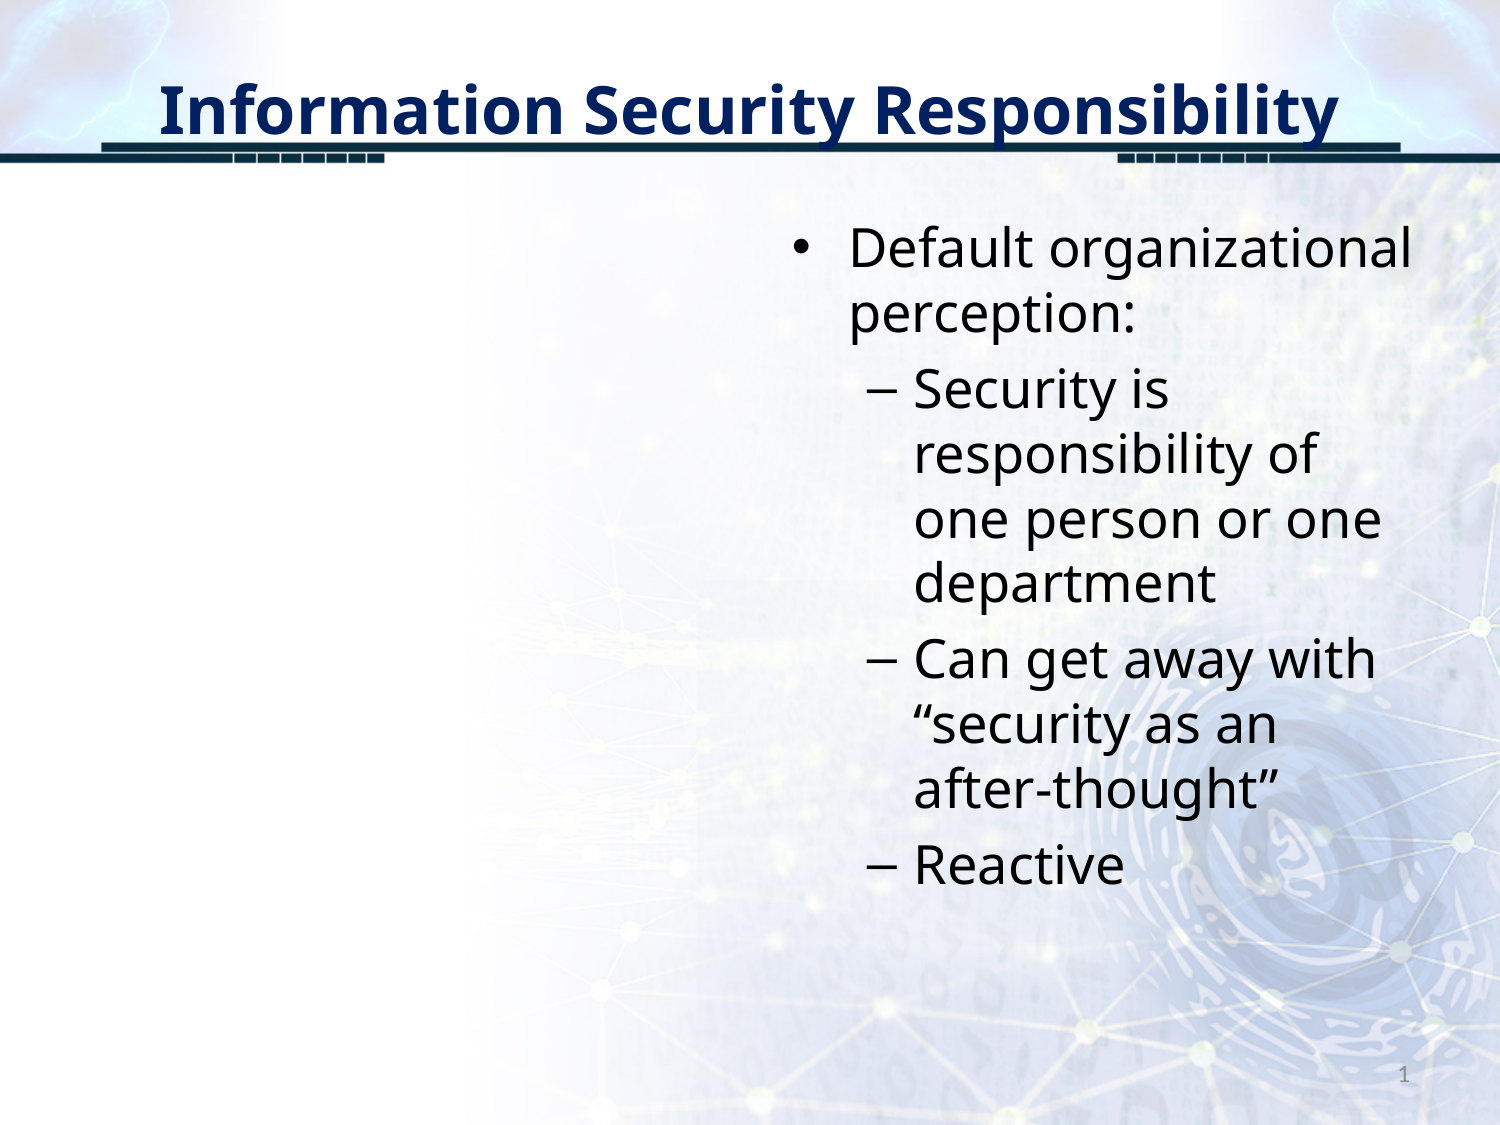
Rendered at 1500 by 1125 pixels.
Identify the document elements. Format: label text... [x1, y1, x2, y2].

slide_number 1 [1074, 1042, 1425, 1103]
title Information Security Responsibility [75, 34, 1425, 182]
list Default organizational perception: Security is responsibility of one person or one department Can get away with “security as an after-thought” Reactive [776, 205, 1432, 1023]
picture [0, 0, 1500, 1125]
